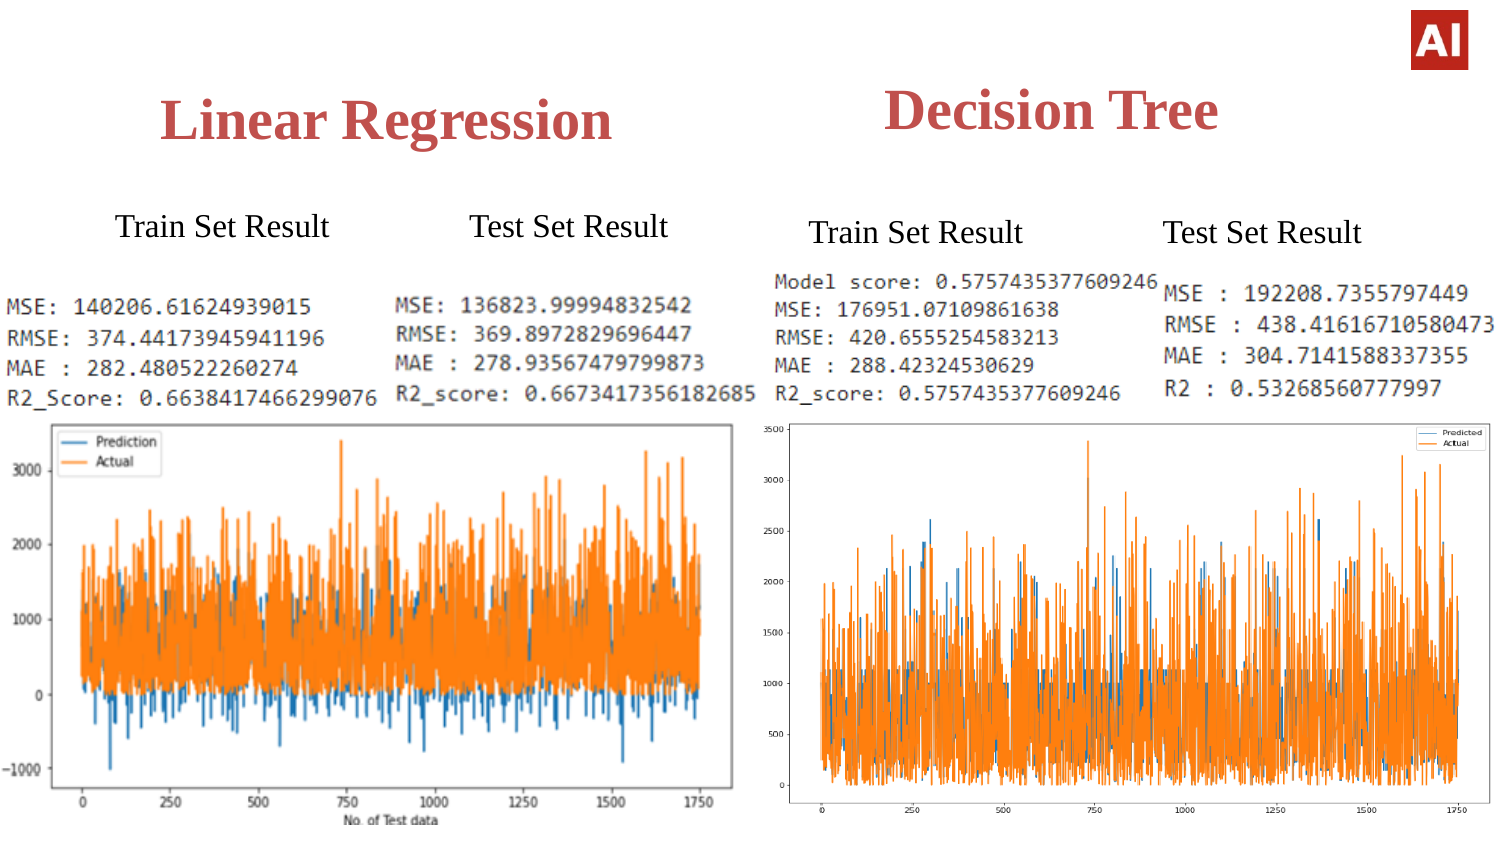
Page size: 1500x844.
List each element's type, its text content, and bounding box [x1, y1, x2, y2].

title Linear Regression [51, 22, 723, 167]
text_box Train Set Result Test Set Result [793, 203, 1462, 258]
picture [0, 419, 738, 825]
picture [1411, 10, 1469, 70]
subtitle Decision Tree [869, 56, 1433, 105]
picture [773, 264, 1500, 405]
text_box Train Set Result Test Set Result [99, 196, 768, 252]
picture [754, 420, 1500, 824]
picture [0, 290, 770, 417]
